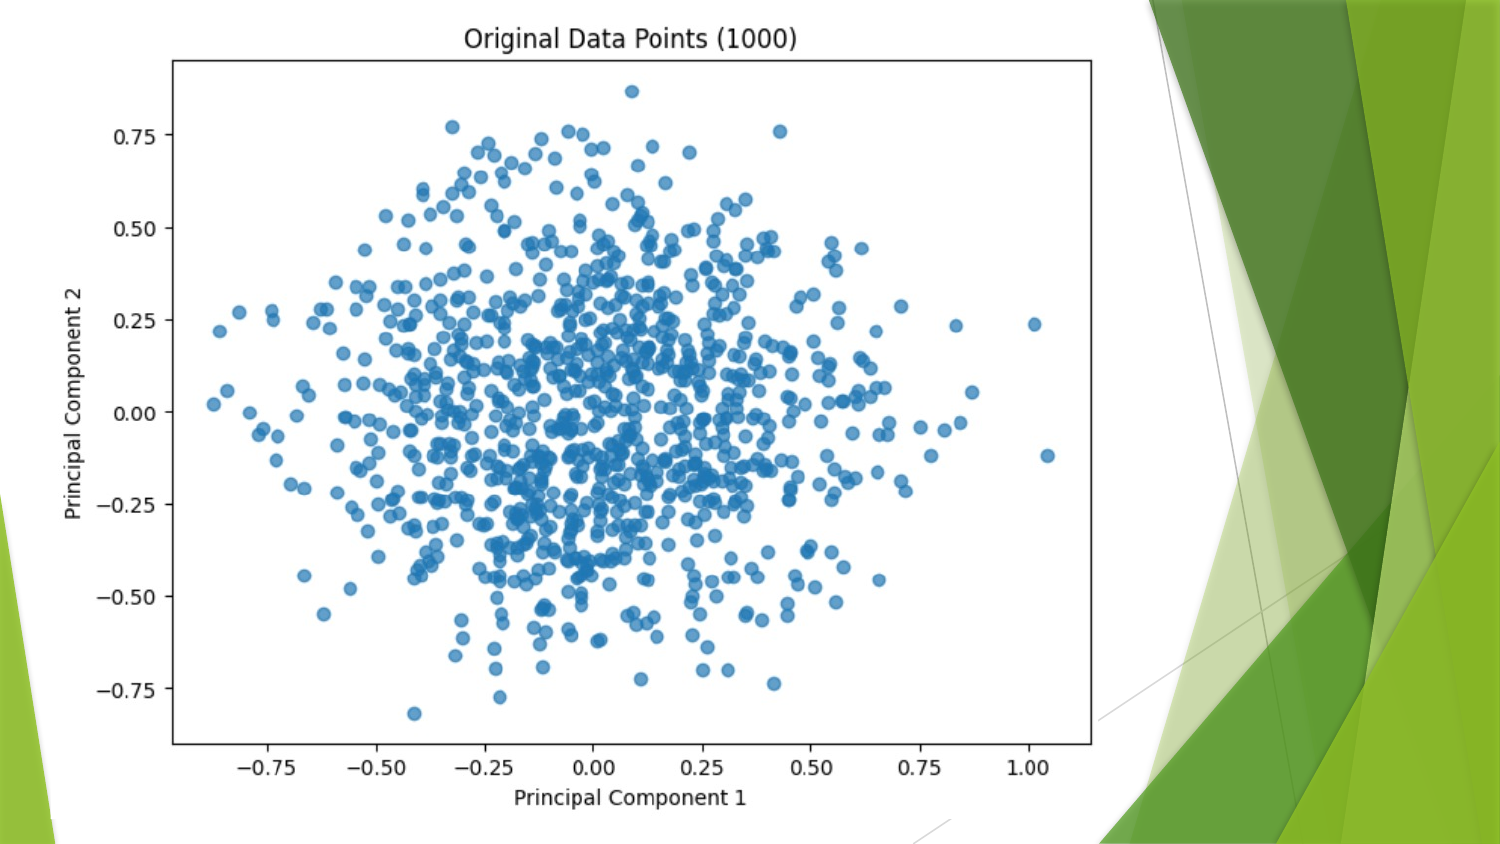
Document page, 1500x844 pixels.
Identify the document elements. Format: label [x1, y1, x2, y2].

picture [50, 24, 1099, 819]
